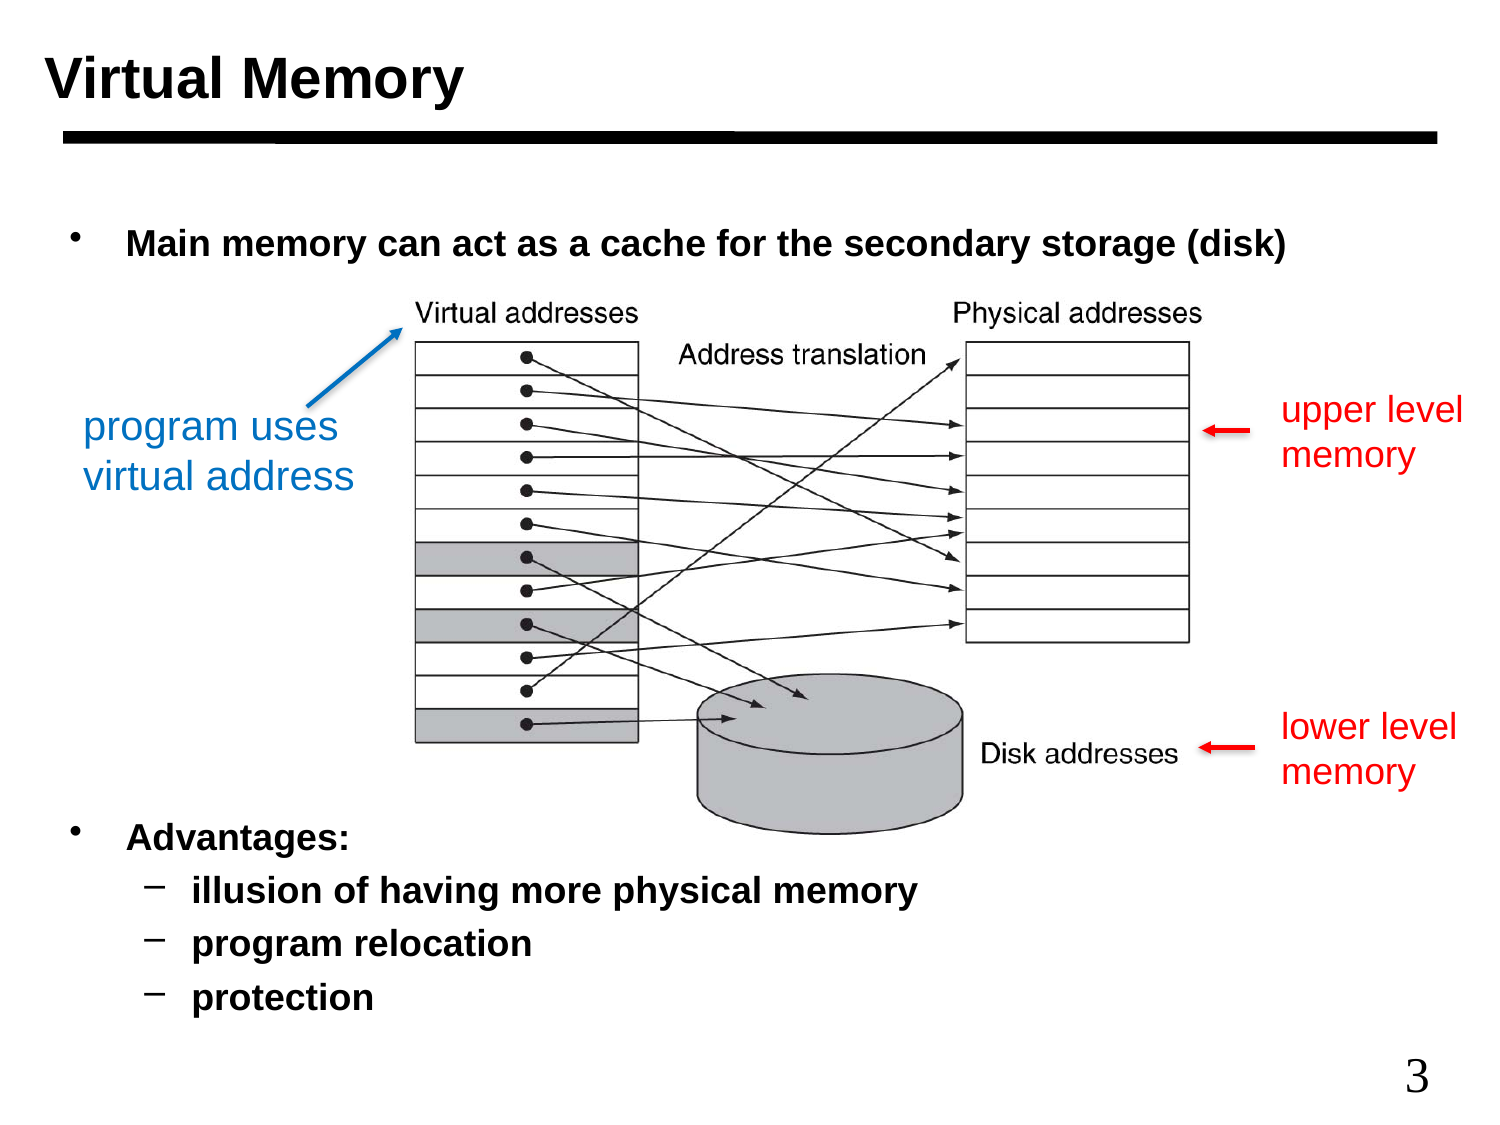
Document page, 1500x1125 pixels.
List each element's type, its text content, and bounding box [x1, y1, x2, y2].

title Virtual Memory [36, 24, 1288, 126]
slide_number 3 [1397, 1034, 1440, 1105]
picture [402, 290, 1211, 844]
list Main memory can act as a cache for the secondary storage (disk) Advantages: illusion of having more physical memory program relocation protection [61, 211, 1389, 1118]
text_box program uses virtual address [75, 391, 363, 507]
text_box upper level memory [1273, 377, 1472, 483]
text_box lower level memory [1273, 694, 1466, 800]
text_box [306, 327, 404, 408]
